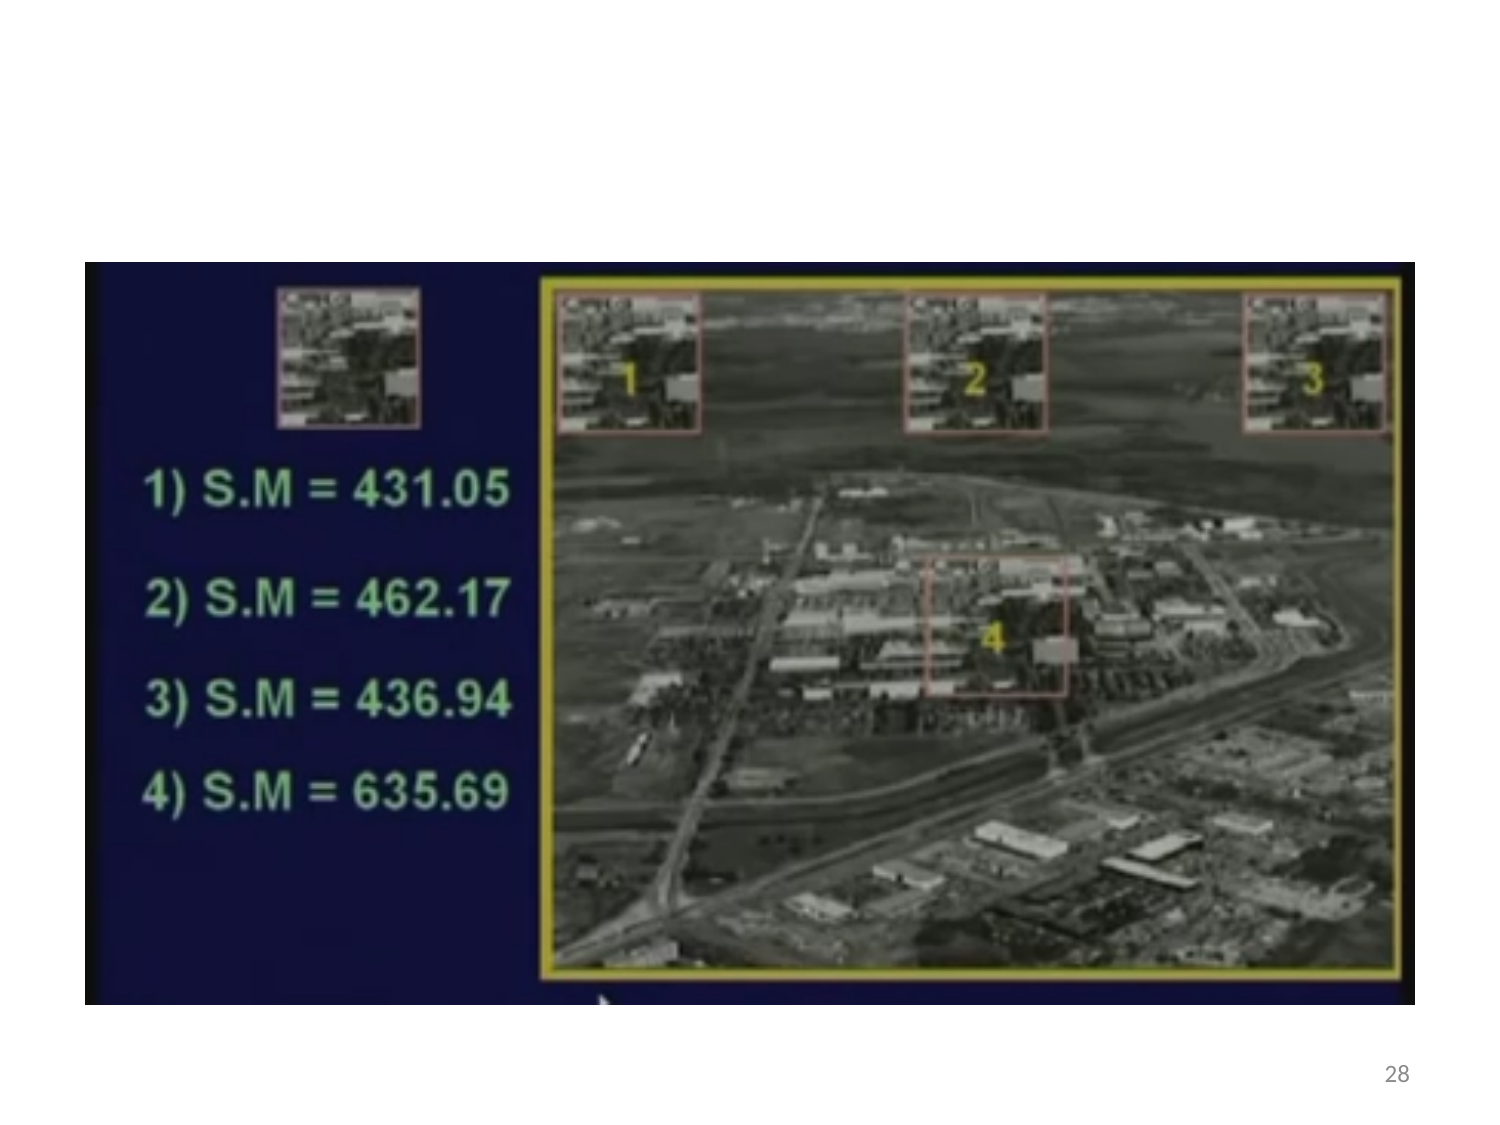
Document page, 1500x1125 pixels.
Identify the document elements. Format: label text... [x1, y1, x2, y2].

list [74, 262, 1426, 1006]
slide_number 28 [1074, 1042, 1425, 1103]
